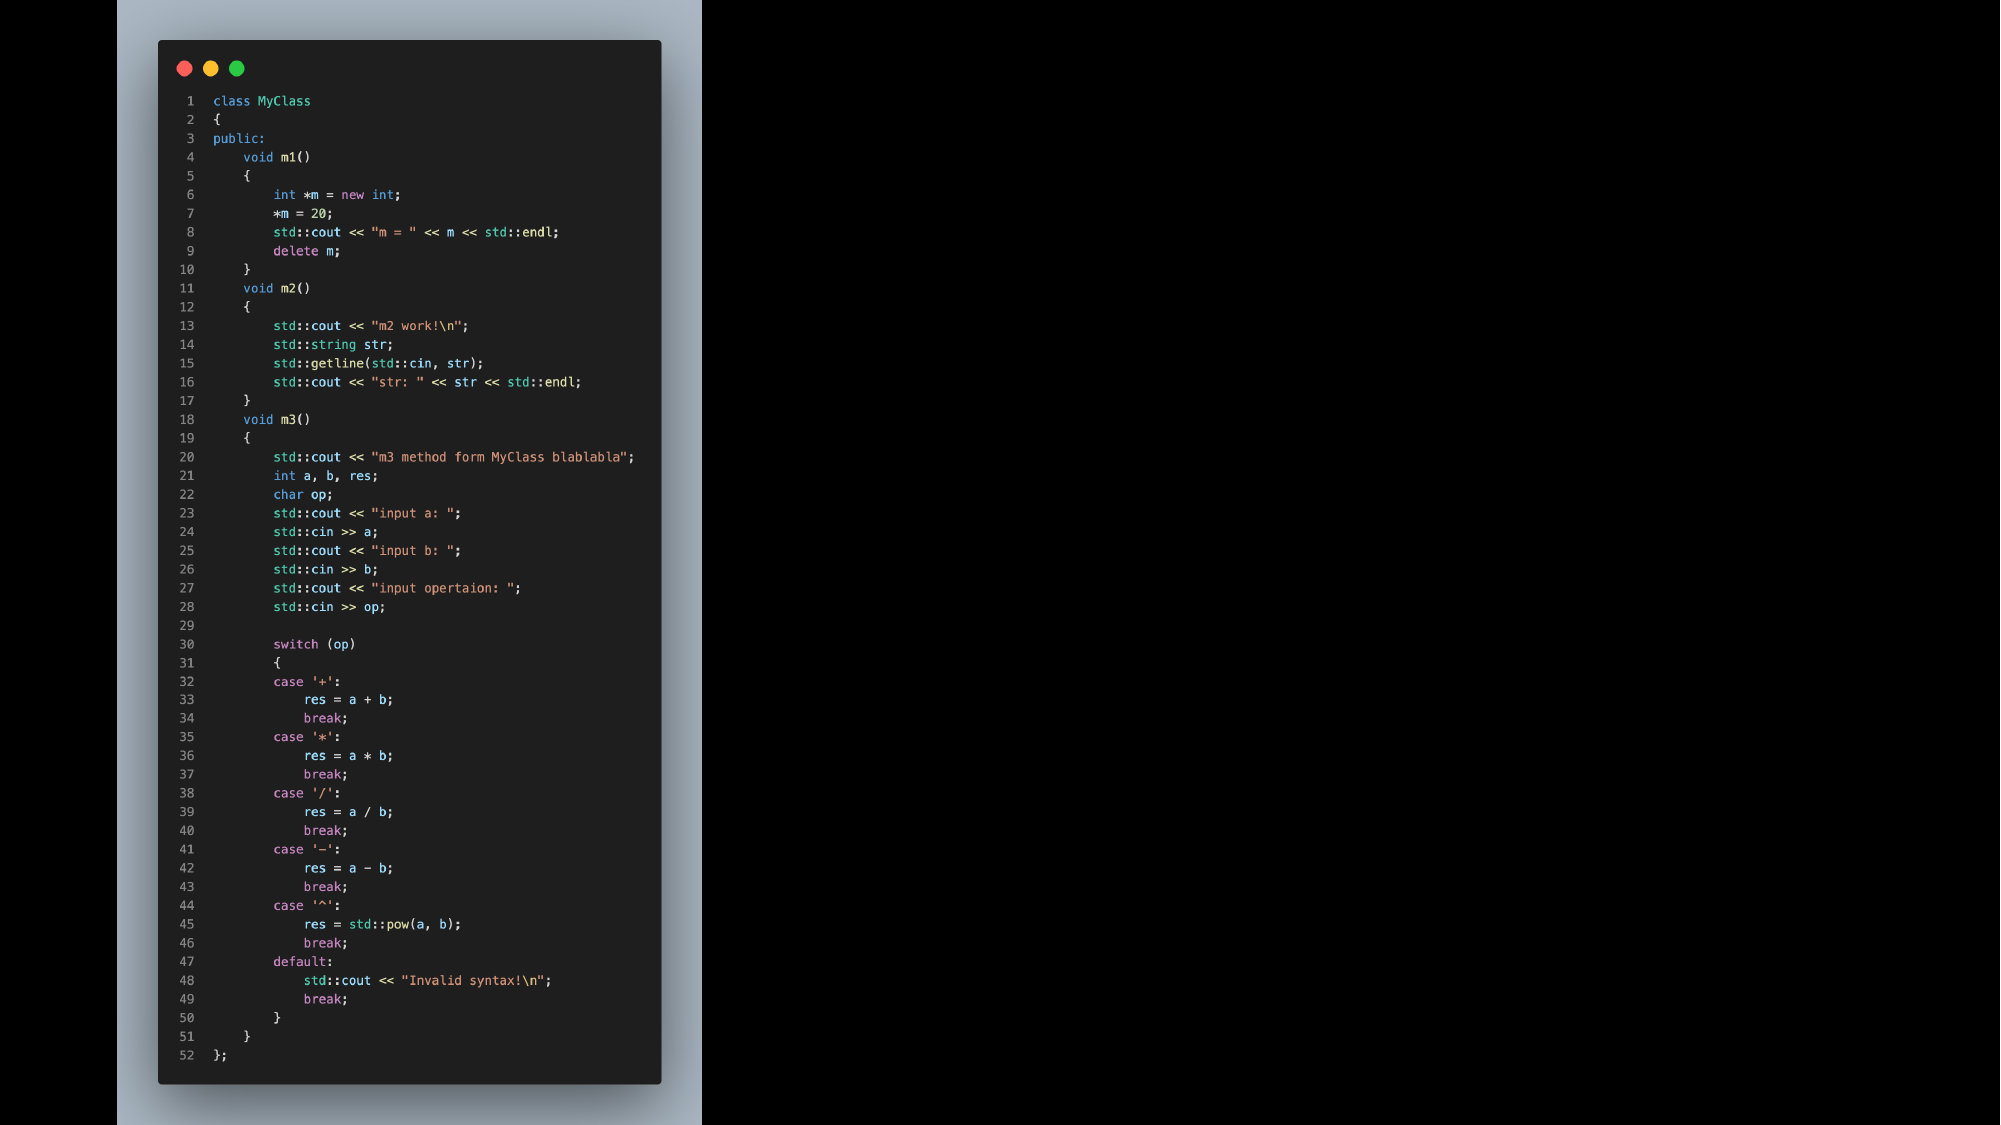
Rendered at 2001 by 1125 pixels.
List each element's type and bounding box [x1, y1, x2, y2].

picture [117, 0, 702, 1125]
